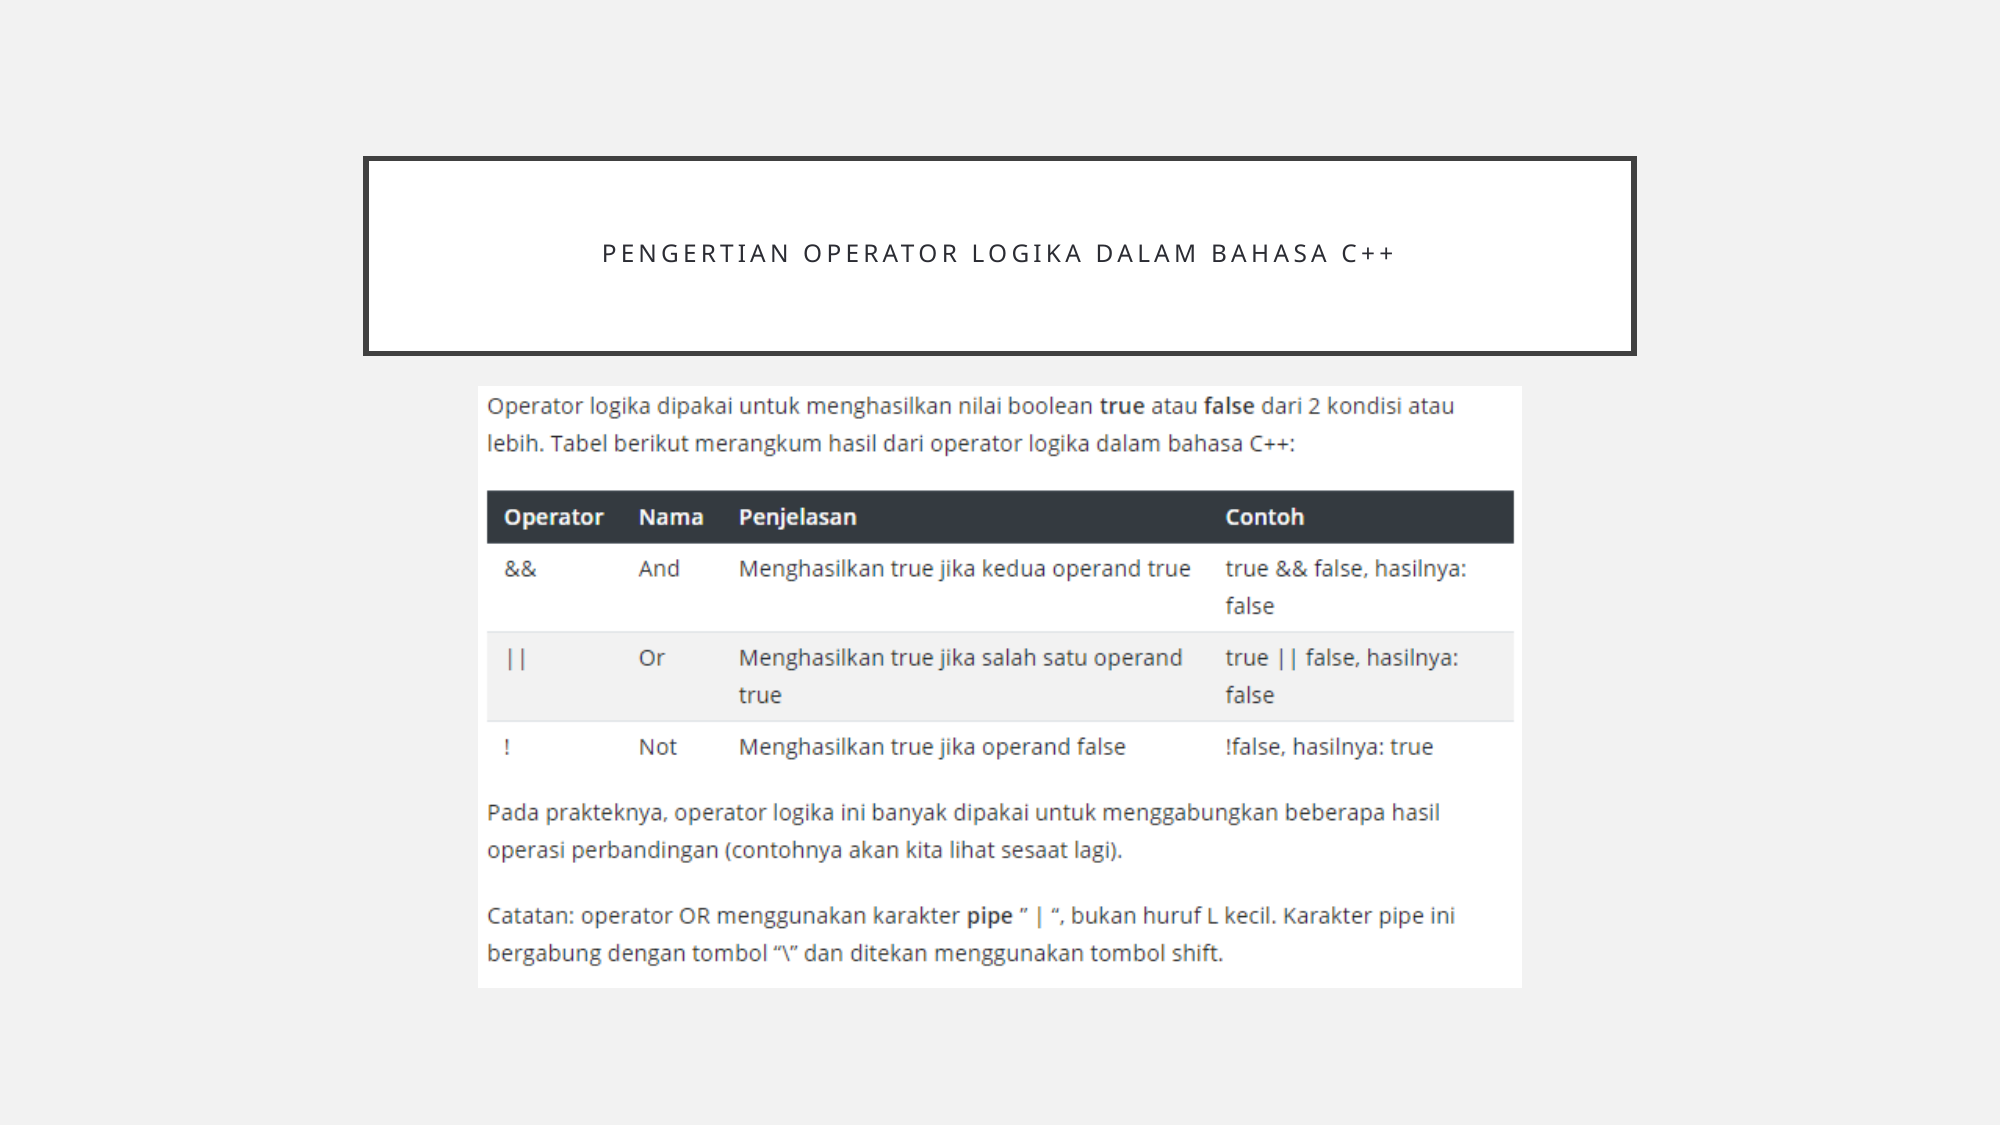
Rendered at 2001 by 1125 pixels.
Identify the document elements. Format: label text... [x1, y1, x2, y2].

title Pengertian Operator Logika dalam Bahasa C++ [363, 156, 1637, 356]
picture [478, 386, 1522, 988]
